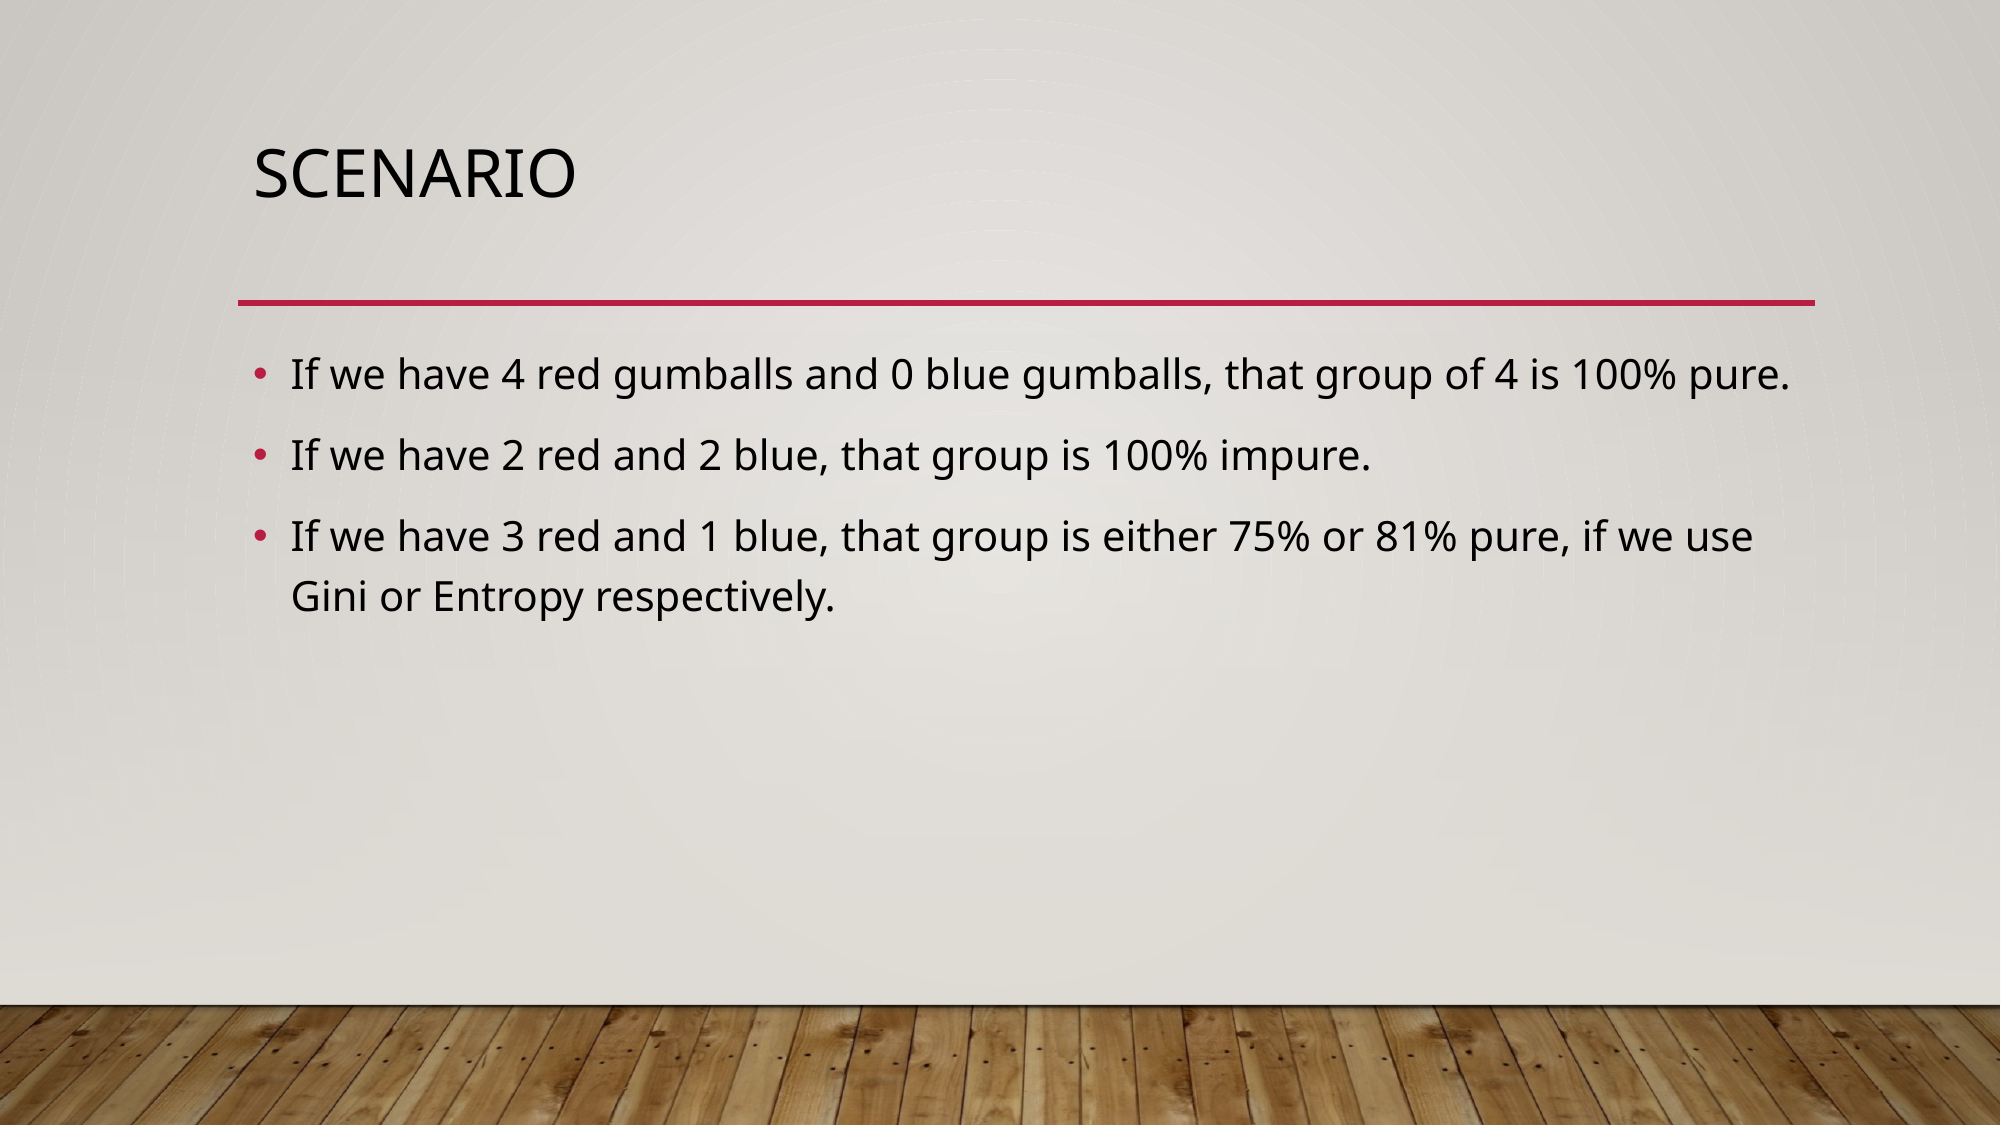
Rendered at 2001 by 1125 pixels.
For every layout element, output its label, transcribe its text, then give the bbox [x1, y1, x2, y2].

list If we have 4 red gumballs and 0 blue gumballs, that group of 4 is 100% pure. If we have 2 red and 2 blue, that group is 100% impure. If we have 3 red and 1 blue, that group is either 75% or 81% pure, if we use Gini or Entropy respectively. [238, 330, 1814, 897]
title Scenario [238, 131, 1814, 305]
picture [0, 1005, 2000, 1125]
